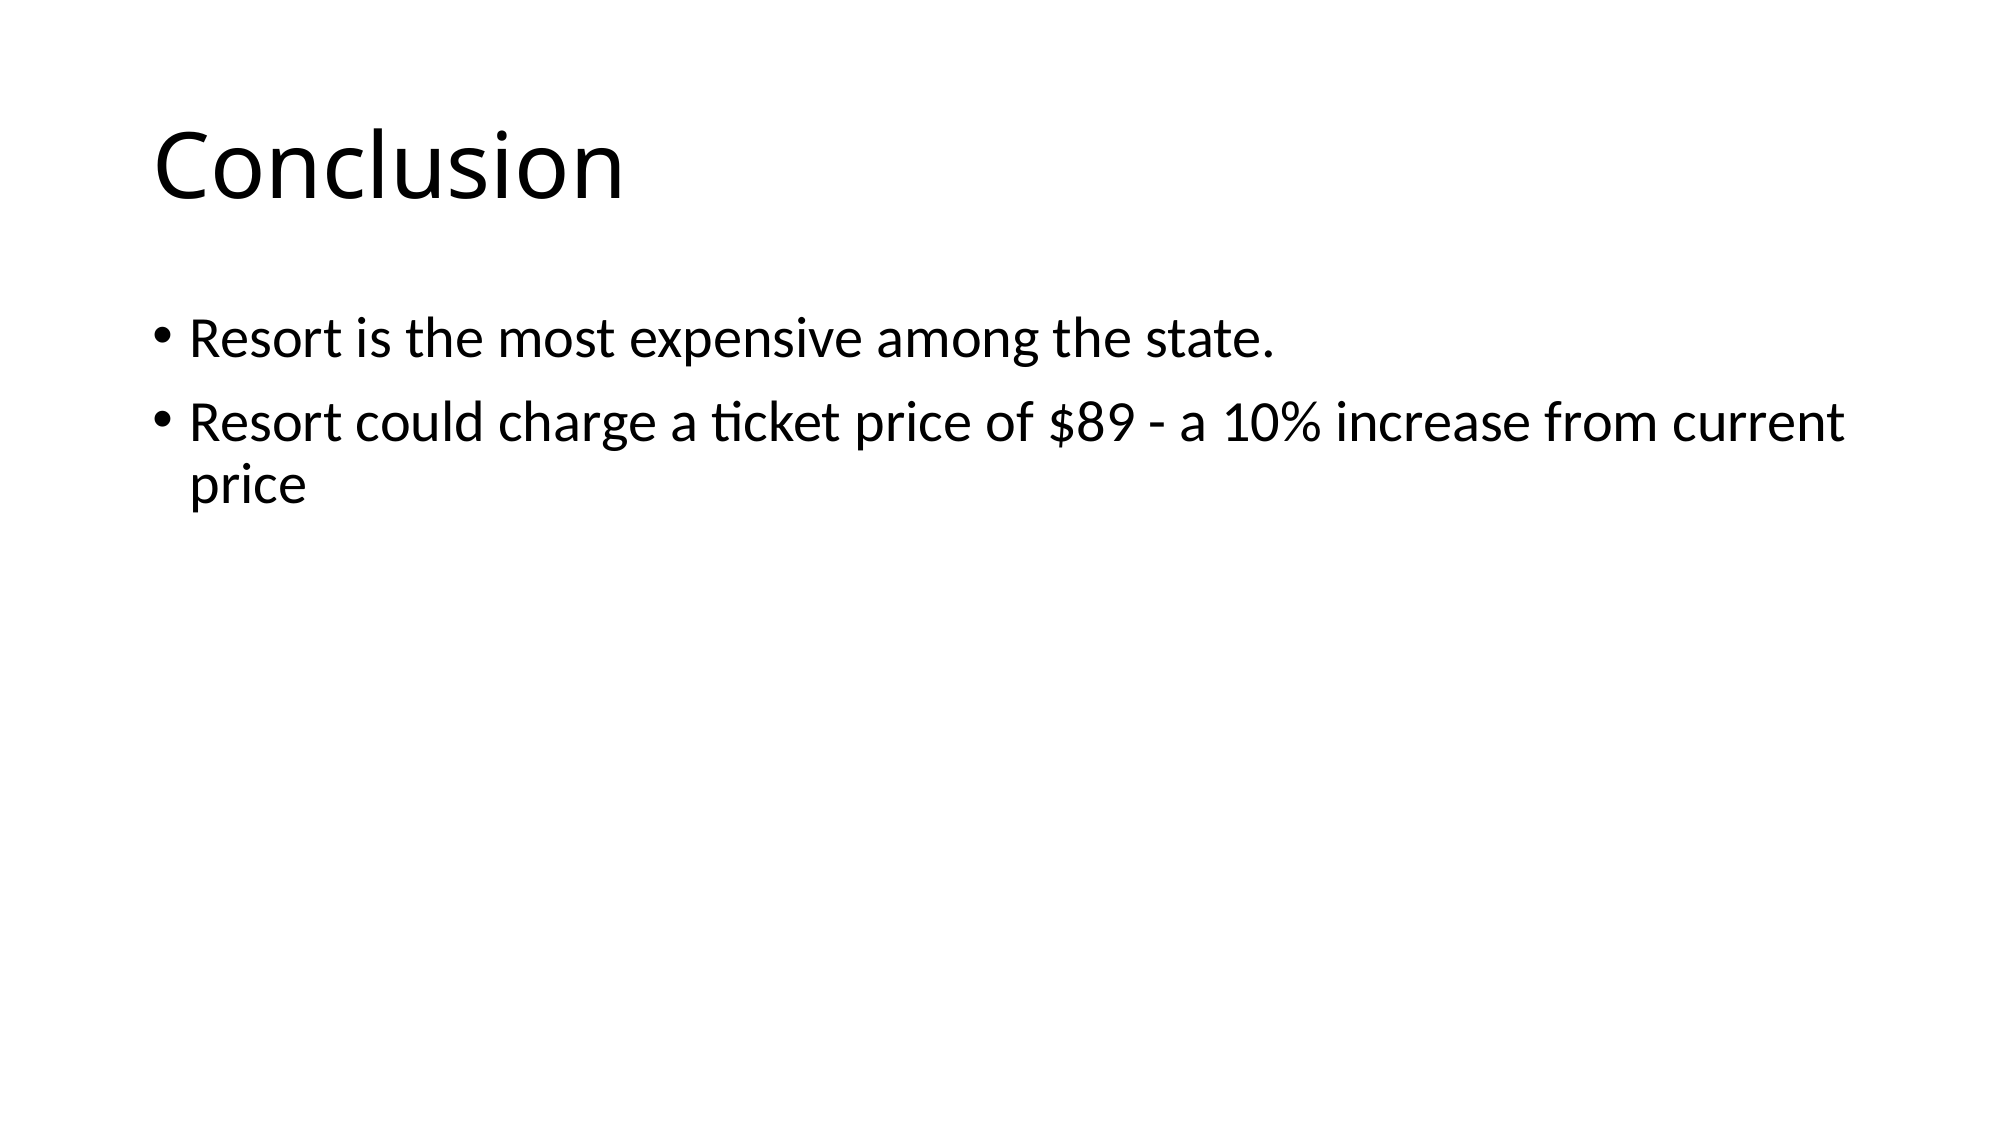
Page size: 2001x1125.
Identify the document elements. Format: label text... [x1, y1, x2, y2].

list Resort is the most expensive among the state. Resort could charge a ticket price of $89 - a 10% increase from current price [137, 299, 1863, 1014]
title Conclusion [137, 59, 1863, 278]
